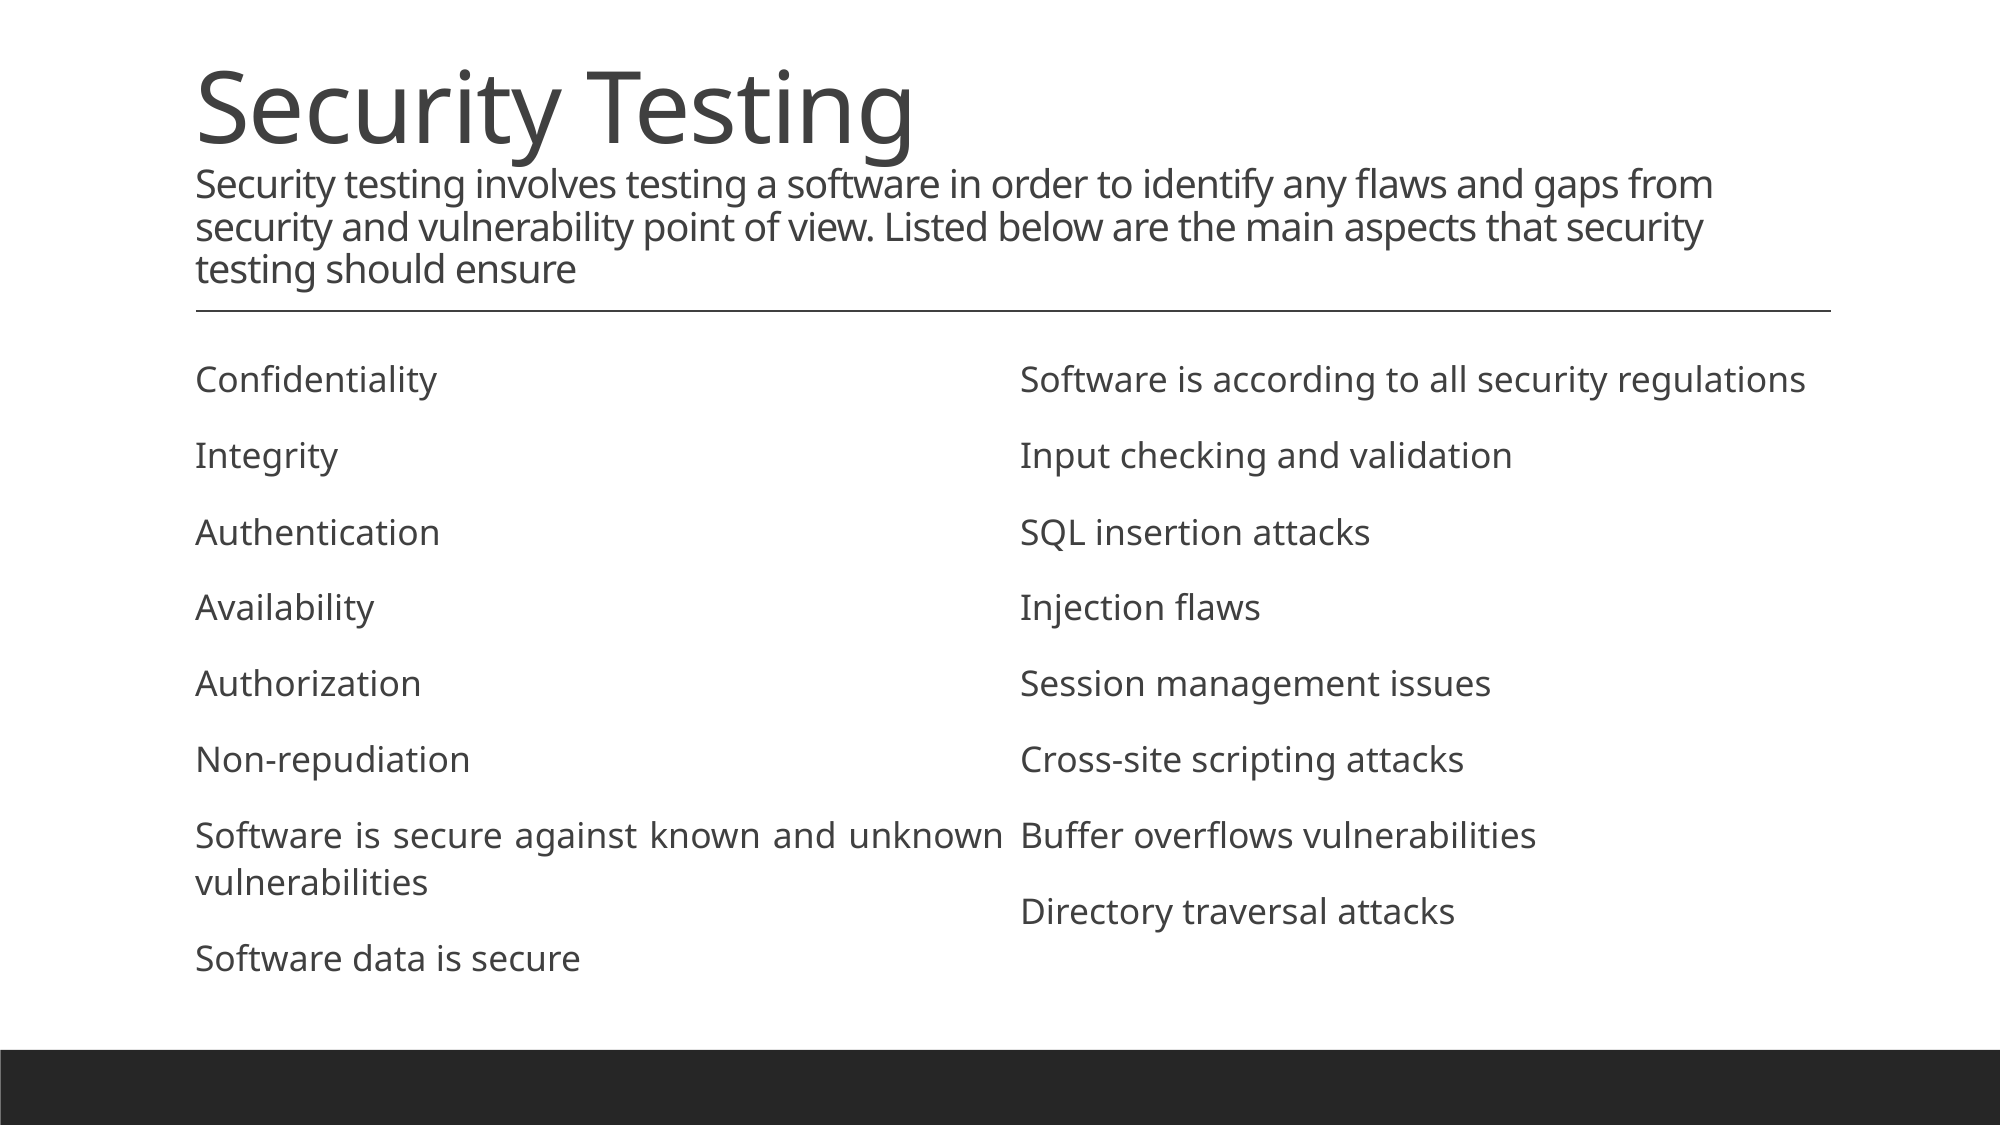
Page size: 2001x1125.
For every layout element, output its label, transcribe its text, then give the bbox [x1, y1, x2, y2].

title Security Testing Security testing involves testing a software in order to identify any flaws and gaps from security and vulnerability point of view. Listed below are the main aspects that security testing should ensure [180, 47, 1830, 300]
list Confidentiality Integrity Authentication Availability Authorization Non-repudiation Software is secure against known and unknown vulnerabilities Software data is secure Software is according to all security regulations Input checking and validation SQL insertion attacks Injection flaws Session management issues Cross-site scripting attacks Buffer overflows vulnerabilities Directory traversal attacks [180, 345, 1830, 1040]
